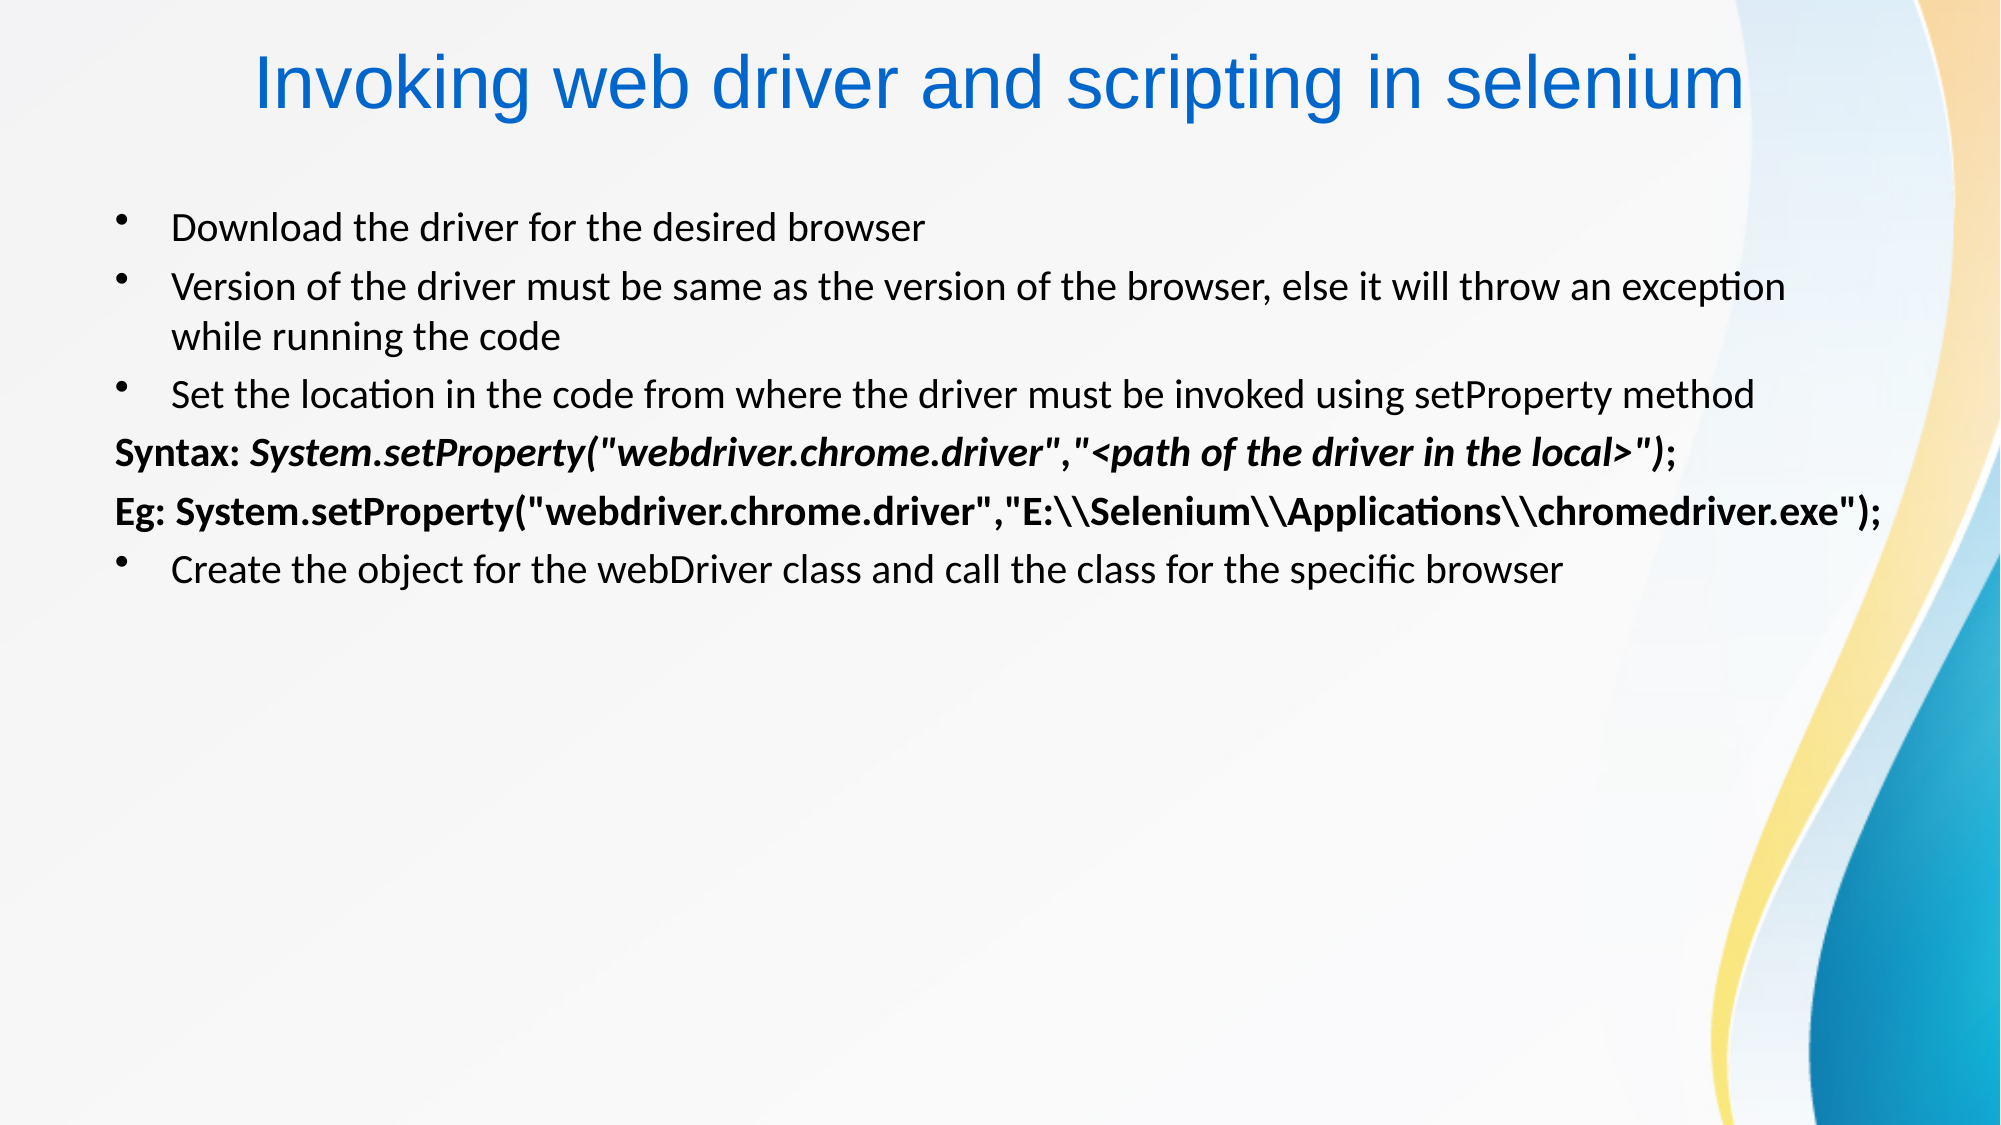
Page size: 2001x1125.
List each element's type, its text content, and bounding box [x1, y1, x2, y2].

picture [0, 0, 2001, 1125]
title Invoking web driver and scripting in selenium [99, 30, 1901, 127]
list Download the driver for the desired browser Version of the driver must be same as the version of the browser, else it will throw an exception while running the code Set the location in the code from where the driver must be invoked using setProperty method Syntax: System.setProperty("webdriver.chrome.driver","<path of the driver in the local>"); Eg: System.setProperty("webdriver.chrome.driver","E:\\Selenium\\Applications\\chromedriver.exe"); Create the object for the webDriver class and call the class for the specific browser [99, 192, 1901, 1006]
